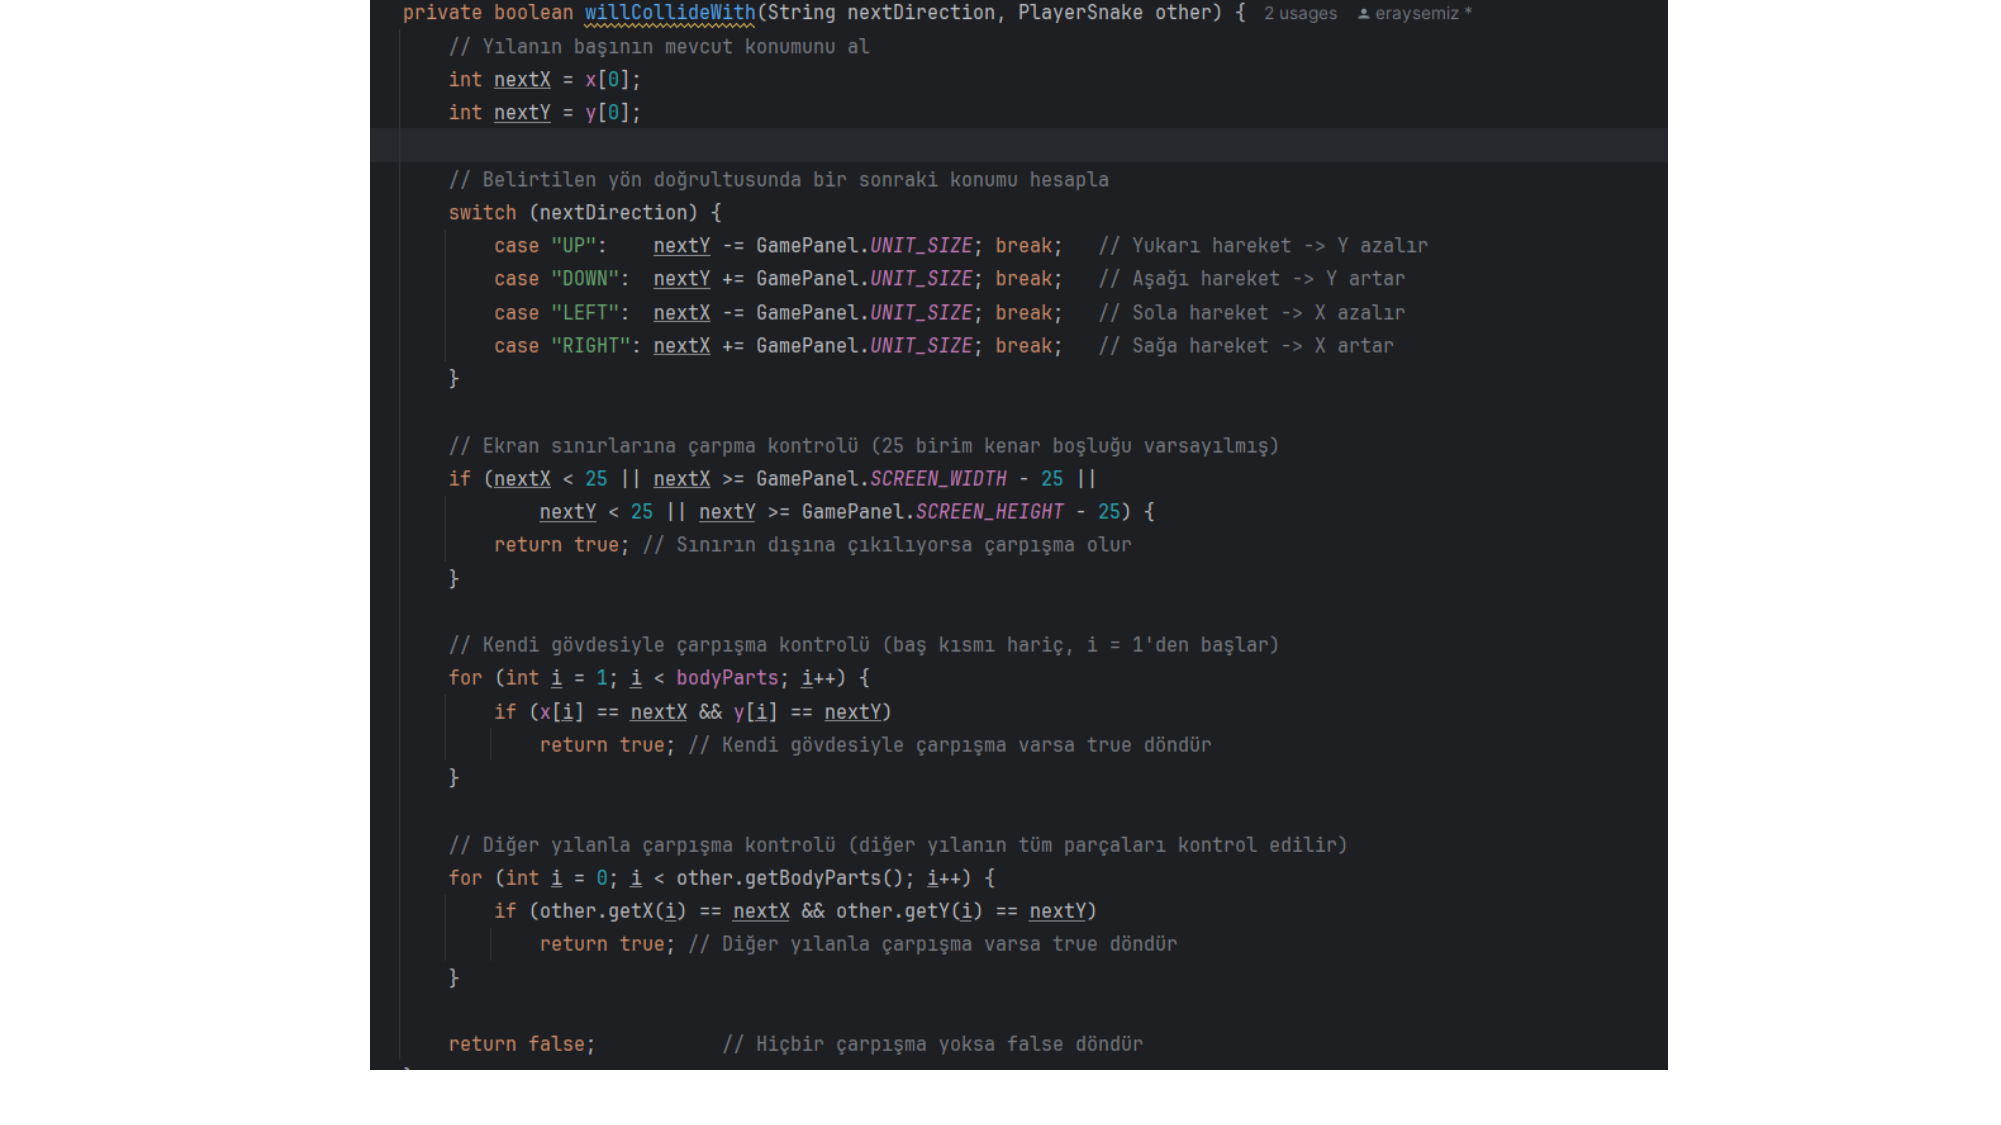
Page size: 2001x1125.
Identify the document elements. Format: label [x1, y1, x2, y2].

list [370, 0, 1668, 1070]
